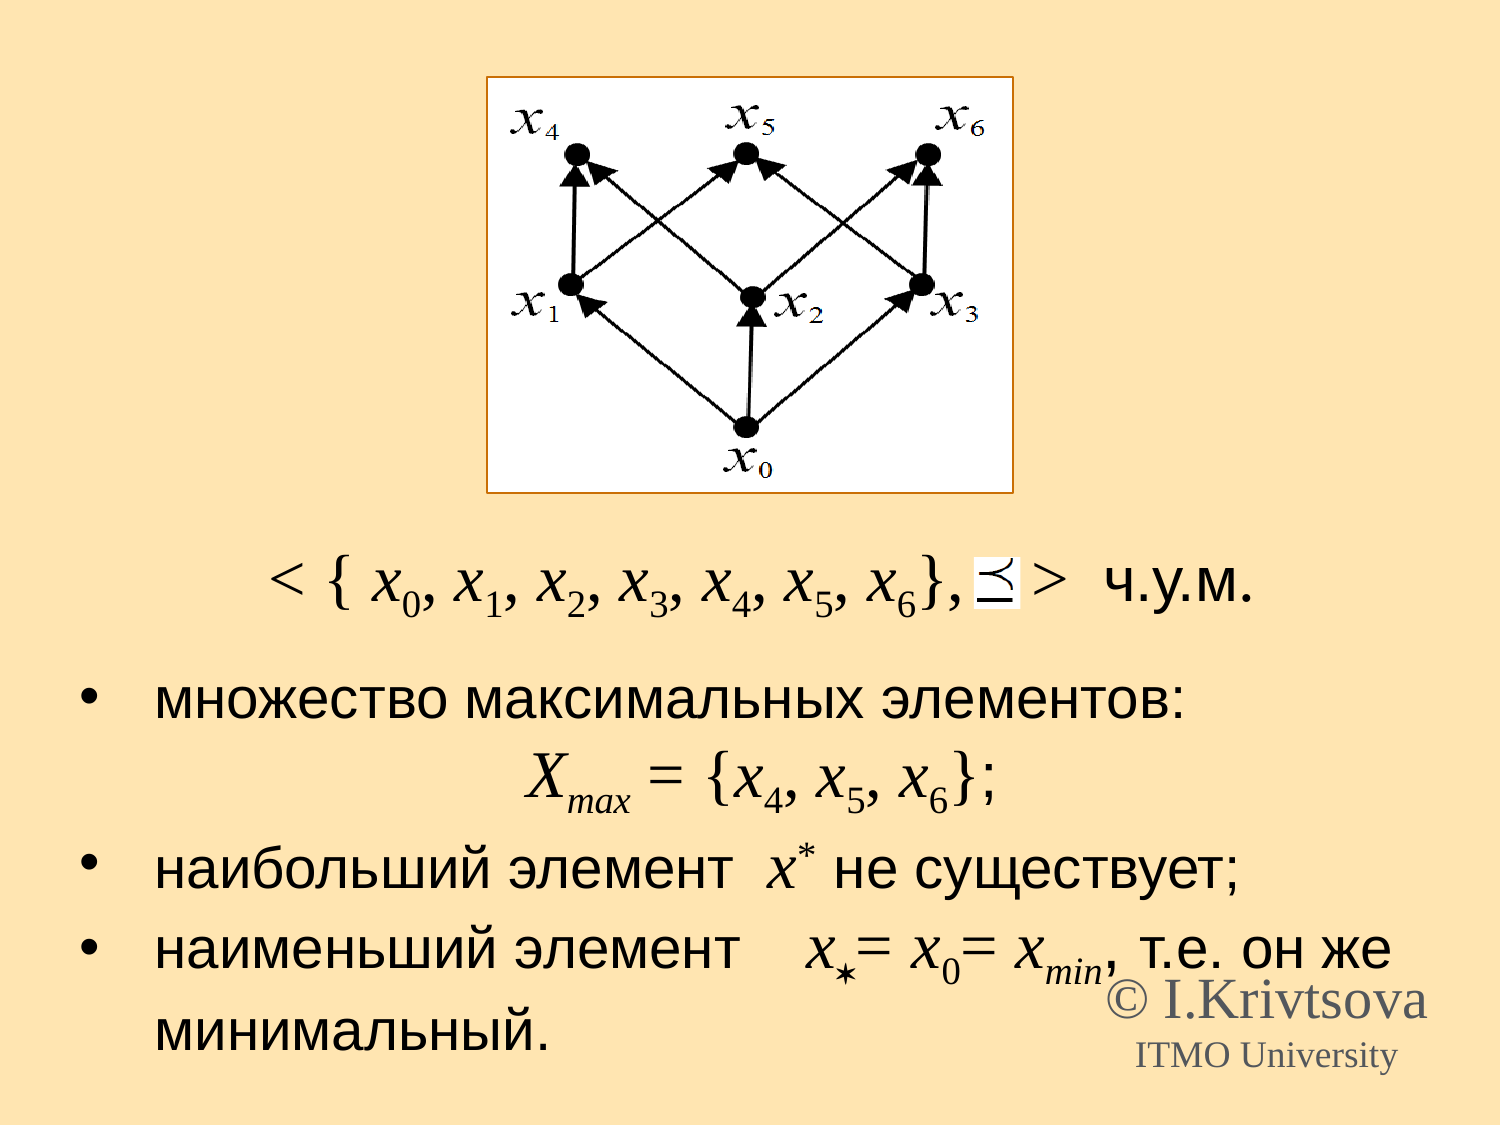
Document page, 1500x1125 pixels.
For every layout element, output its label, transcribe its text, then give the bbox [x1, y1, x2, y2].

text_box < { х0, х1, х2, х3, х4, х5, х6}, > ч.у.м. множество максимальных элементов: Хmax = {х4, х5, х6}; наибольший элемент x* не существует; наименьший элемент x= х0= xmin, т.е. он же минимальный. [64, 527, 1459, 1070]
picture [487, 77, 1013, 492]
picture [973, 557, 1021, 609]
